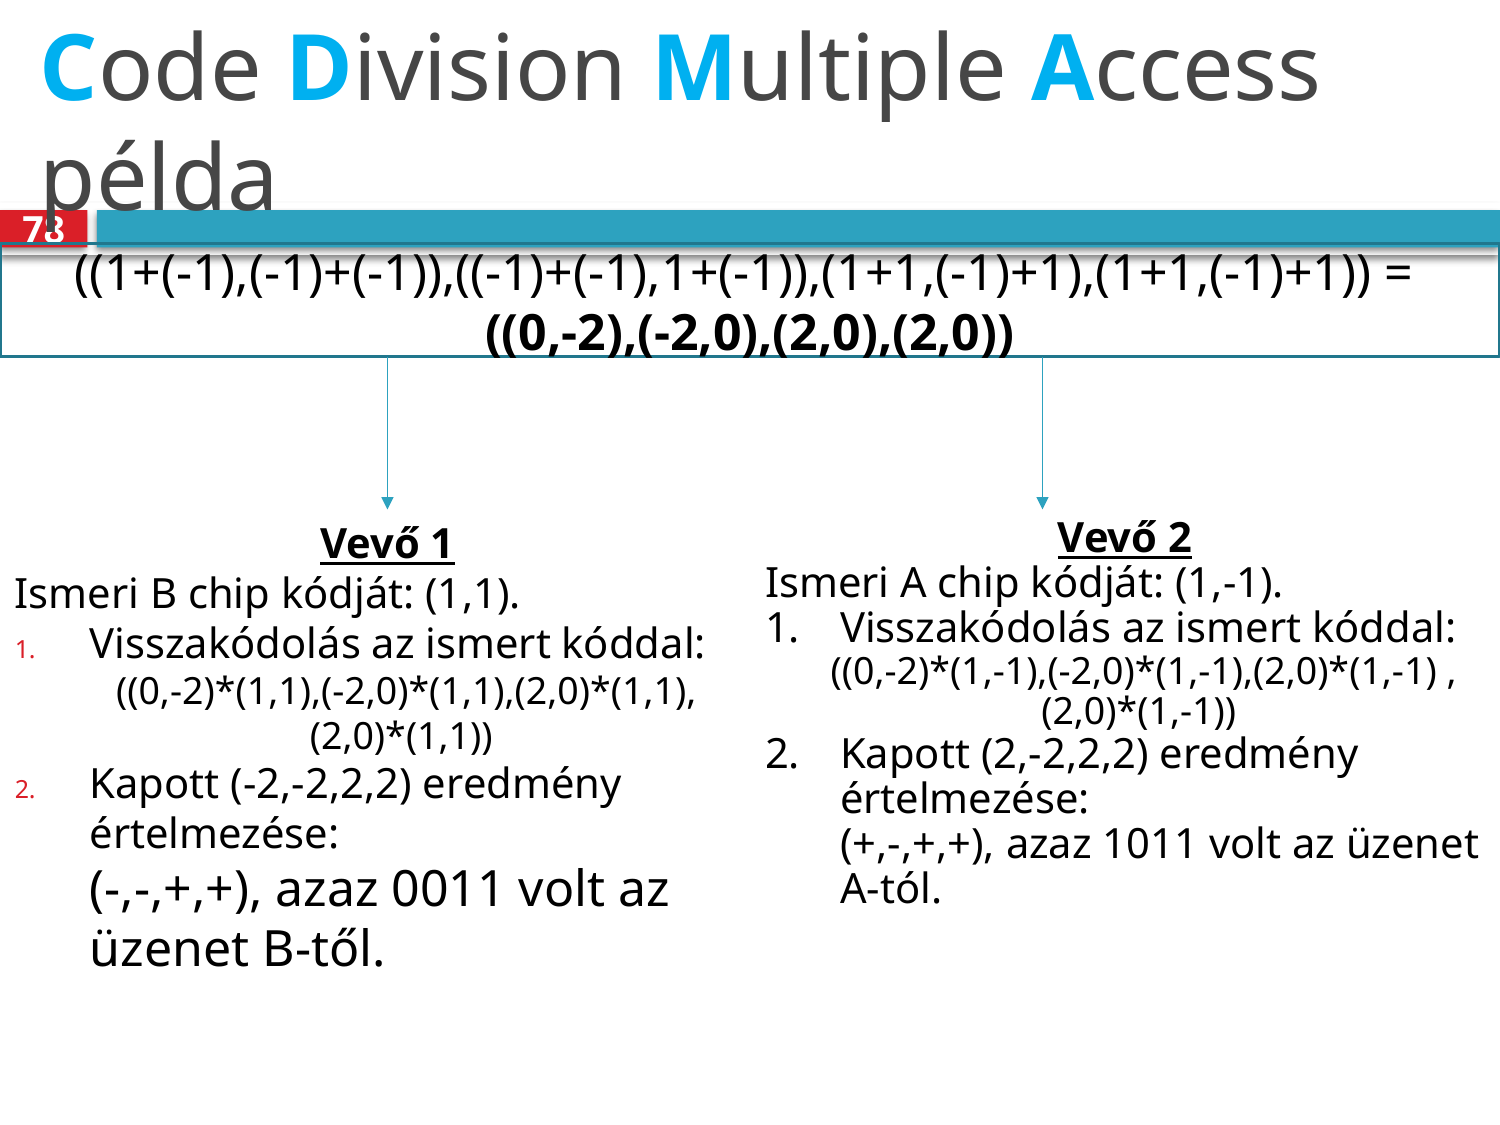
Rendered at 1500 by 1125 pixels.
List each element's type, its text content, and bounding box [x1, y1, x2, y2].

title Code Division Multiple Access példa [24, 37, 1475, 200]
text_box Vevő 2 Ismeri A chip kódját: (1,-1). Visszakódolás az ismert kóddal: ((0,-2)*(1,-1),(-2,0)*(1,-1),(2,0)*(1,-1) ,(2,0)*(1,-1)) Kapott (2,-2,2,2) eredmény értelmezése: (+,-,+,+), azaz 1011 volt az üzenet A-tól. [749, 509, 1500, 1087]
text_box ((1+(-1),(-1)+(-1)),((-1)+(-1),1+(-1)),(1+1,(-1)+1),(1+1,(-1)+1)) = ((0,-2),(-2,0),(2,0),(2,0)) [0, 242, 1500, 358]
slide_number 78 [0, 206, 88, 257]
list Vevő 1 Ismeri B chip kódját: (1,1). Visszakódolás az ismert kóddal: ((0,-2)*(1,1),(-2,0)*(1,1),(2,0)*(1,1),(2,0)*(1,1)) Kapott (-2,-2,2,2) eredmény értelmezése: (-,-,+,+), azaz 0011 volt az üzenet B-től. [0, 509, 749, 1087]
